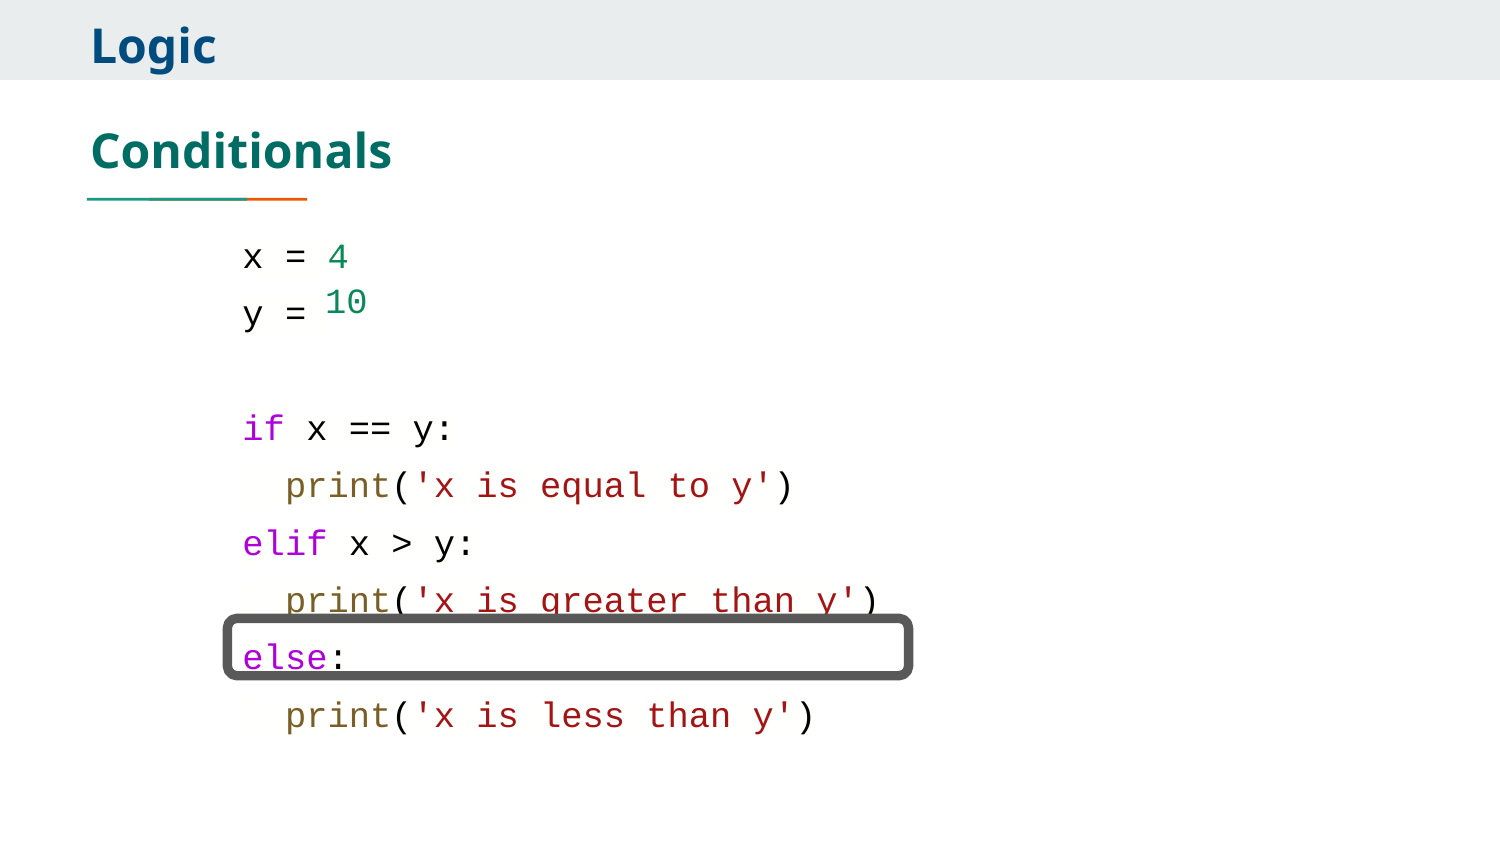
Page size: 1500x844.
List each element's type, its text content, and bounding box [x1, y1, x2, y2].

text_box Conditionals [75, 105, 814, 194]
list x = 4 y = if x == y: print('x is equal to y') elif x > y: print('x is greater than y') else: print('x is less than y') [227, 202, 1489, 706]
text_box [227, 618, 909, 676]
text_box 10 [319, 275, 376, 324]
text_box Logic [75, 0, 650, 88]
